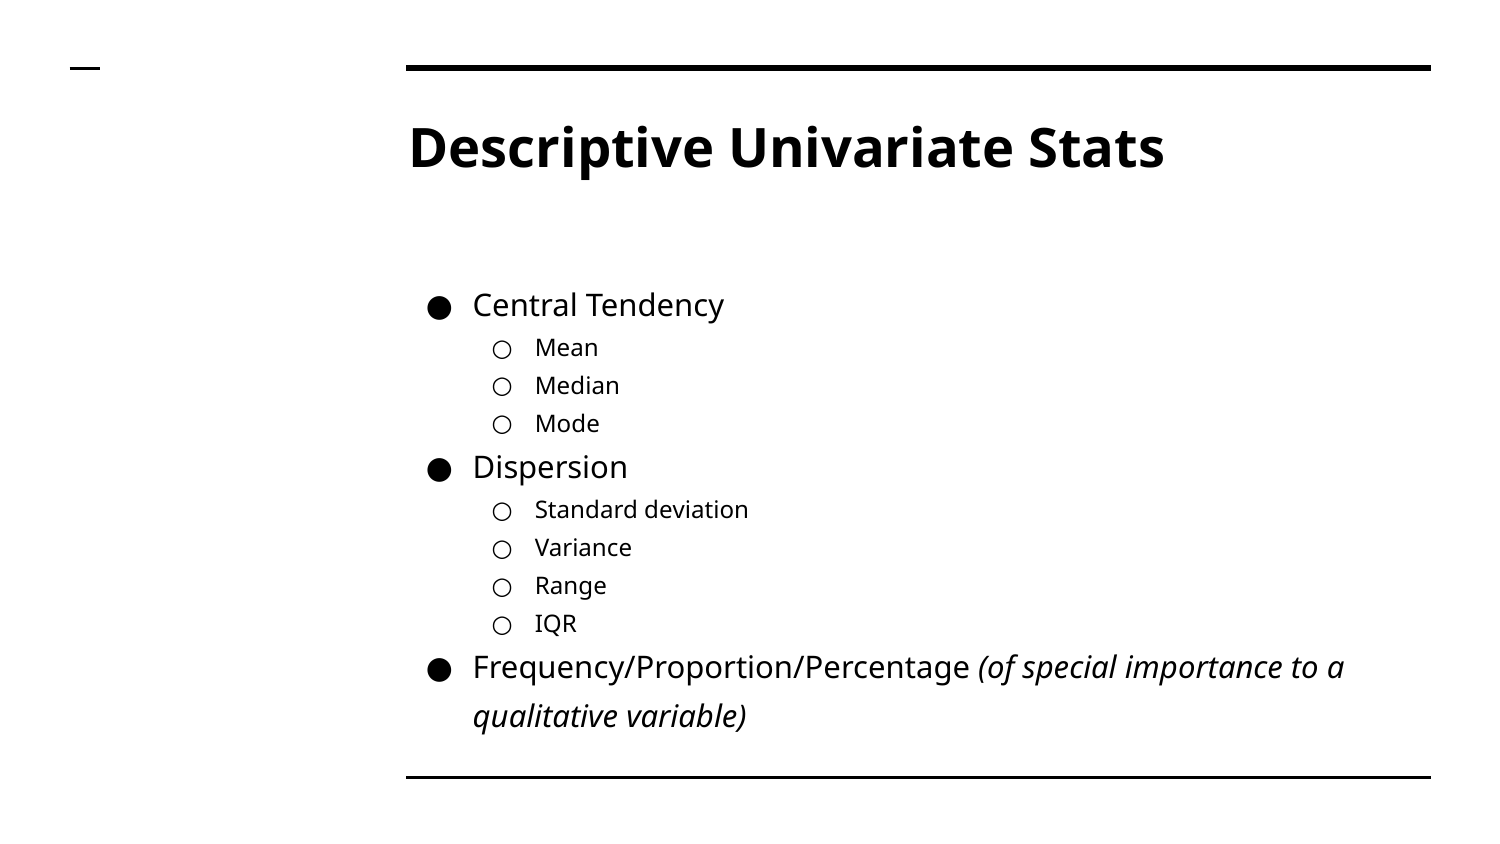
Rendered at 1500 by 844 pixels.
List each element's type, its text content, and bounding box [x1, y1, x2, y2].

title Descriptive Univariate Stats [393, 94, 1431, 199]
list Central Tendency Mean Median Mode Dispersion Standard deviation Variance Range IQR Frequency/Proportion/Percentage (of special importance to a qualitative variable) [395, 261, 1433, 755]
